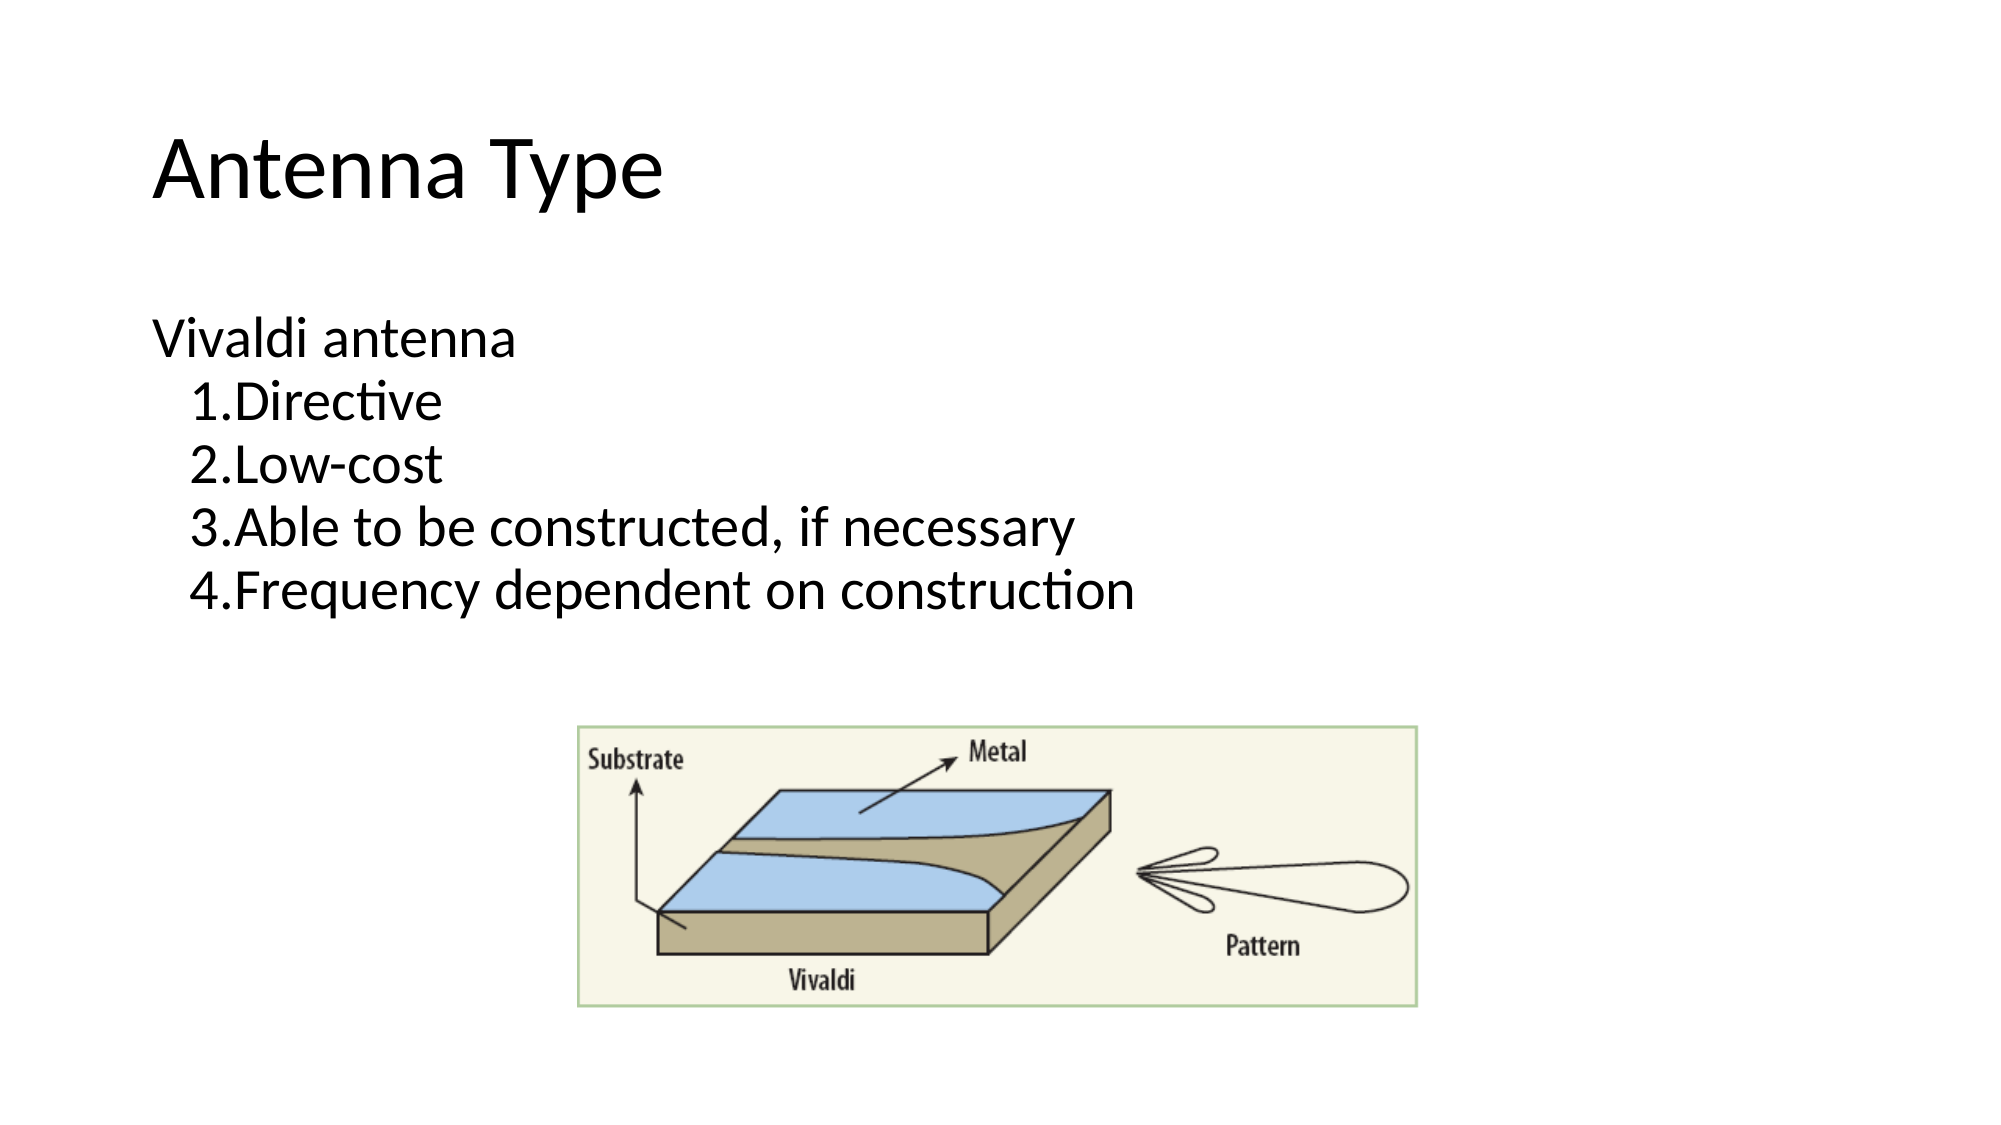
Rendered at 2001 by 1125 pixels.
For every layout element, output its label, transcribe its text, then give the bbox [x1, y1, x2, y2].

title Antenna Type [137, 59, 1863, 278]
list Vivaldi antenna Directive Low-cost Able to be constructed, if necessary Frequency dependent on construction [137, 299, 1863, 1014]
picture [576, 720, 1423, 1014]
